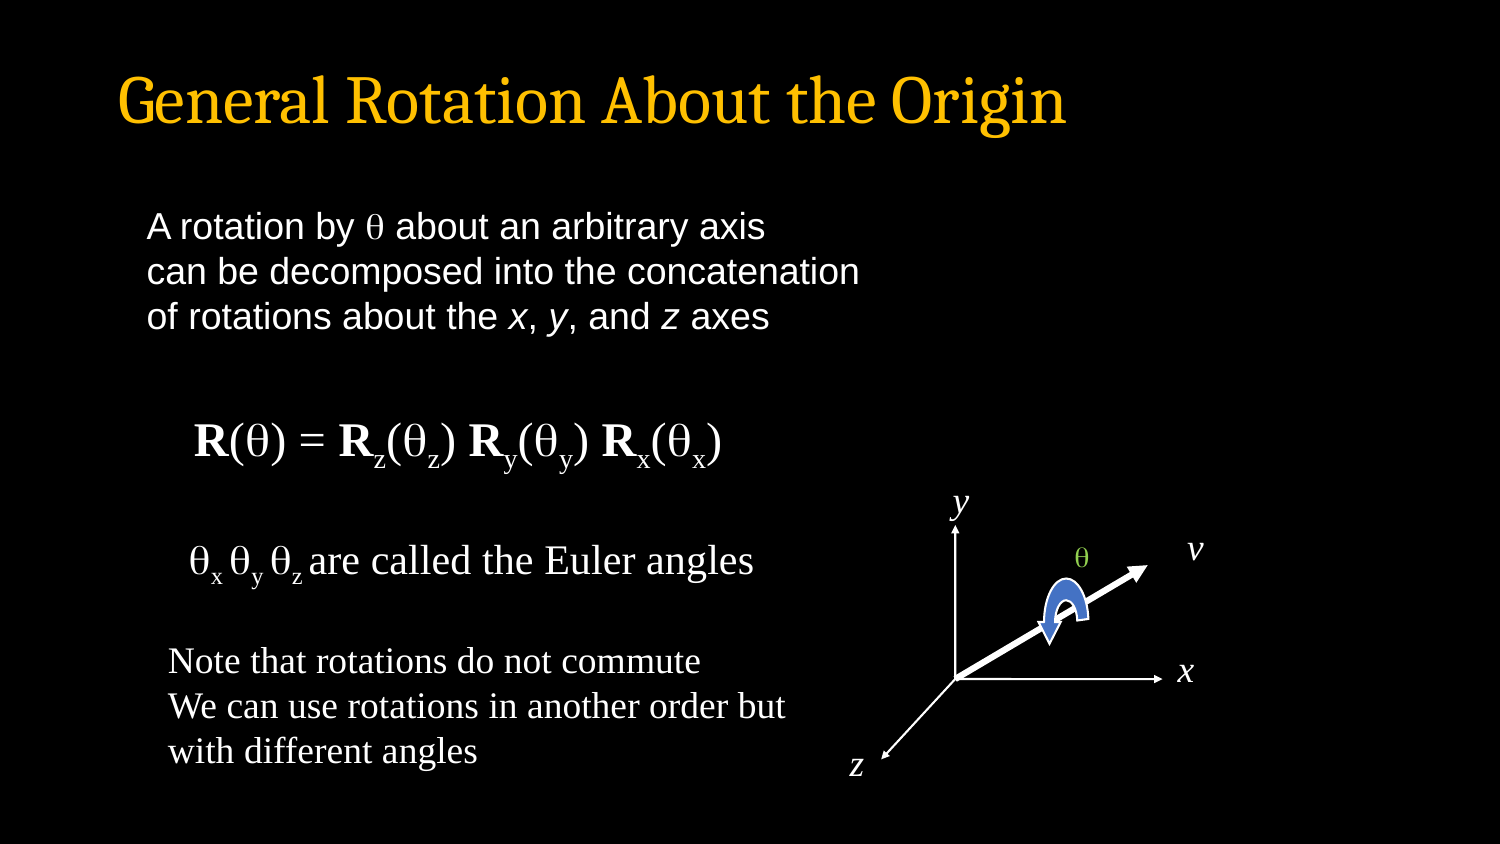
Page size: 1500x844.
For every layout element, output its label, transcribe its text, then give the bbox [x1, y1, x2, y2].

text_box Note that rotations do not commute We can use rotations in another order but with different angles [153, 628, 802, 779]
text_box v [1172, 515, 1219, 576]
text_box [881, 524, 1163, 760]
text_box A rotation by q about an arbitrary axis can be decomposed into the concatenation of rotations about the x, y, and z axes [131, 194, 875, 345]
text_box x [1163, 637, 1210, 698]
text_box z [834, 731, 879, 791]
text_box qx qy qz are called the Euler angles [173, 524, 770, 597]
title General Rotation About the Origin [103, 44, 1397, 159]
text_box R(q) = Rz(qz) Ry(qy) Rx(qx) [179, 400, 750, 482]
text_box y [937, 468, 985, 524]
